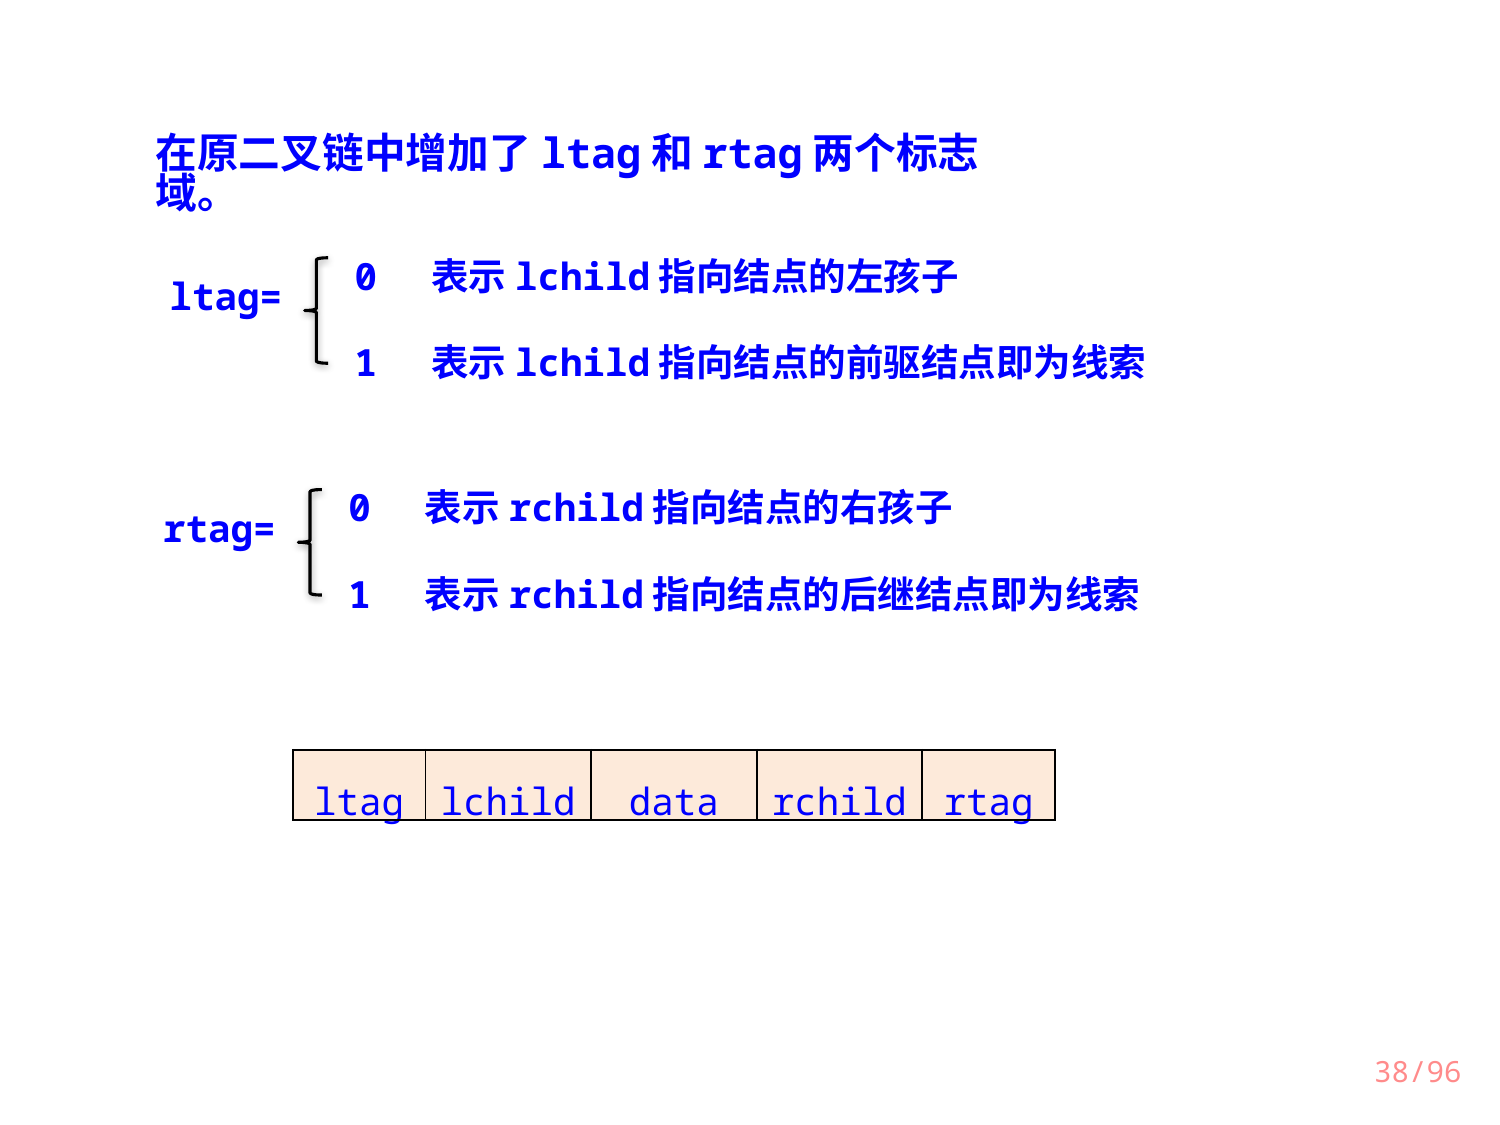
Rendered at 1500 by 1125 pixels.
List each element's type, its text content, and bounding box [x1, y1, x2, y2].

text_box 0 表示lchild指向结点的左孩子 1 表示lchild指向结点的前驱结点即为线索 [339, 222, 1231, 392]
slide_number 38/96 [1317, 1042, 1477, 1103]
text_box 0 表示rchild指向结点的右孩子 1 表示rchild指向结点的后继结点即为线索 [333, 454, 1225, 623]
text_box ltag= [154, 274, 297, 325]
text_box [302, 255, 329, 366]
table_header rchild [758, 751, 921, 819]
table_header rtag [923, 751, 1054, 819]
table_header ltag [294, 751, 425, 819]
text_box [296, 487, 322, 598]
table_header data [592, 751, 756, 819]
text_box 在原二叉链中增加了ltag和rtag两个标志域。 [140, 128, 1055, 224]
text_box rtag= [148, 506, 291, 557]
table_header lchild [426, 751, 590, 819]
